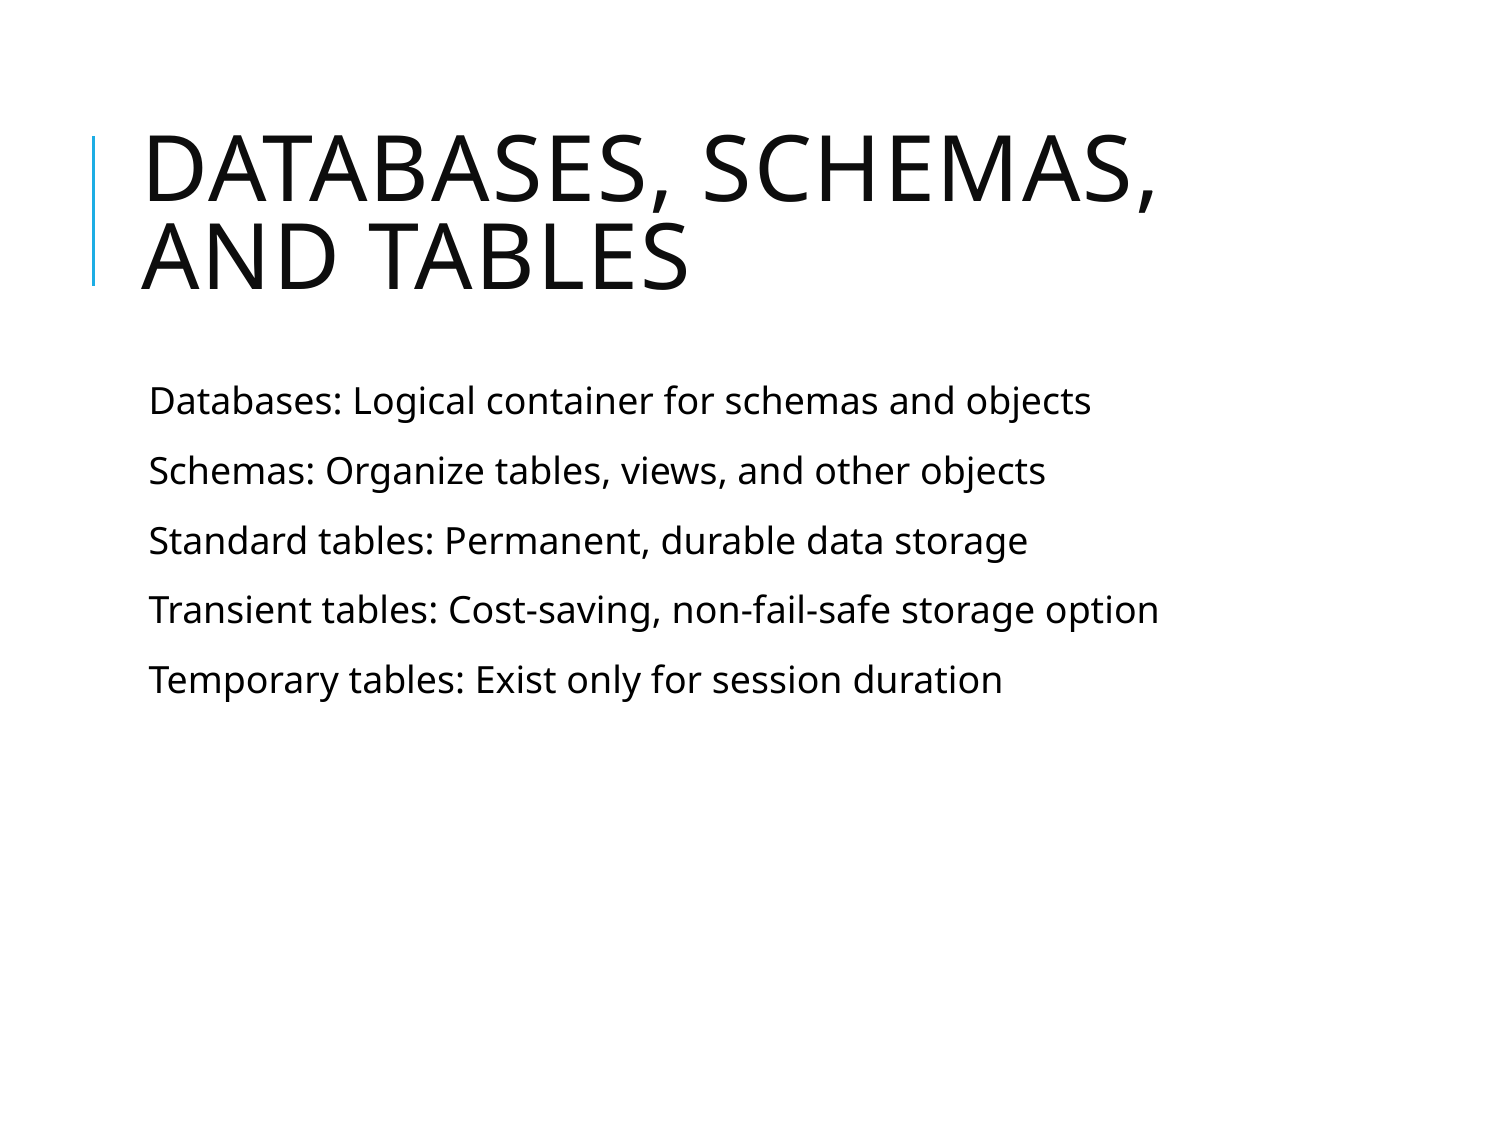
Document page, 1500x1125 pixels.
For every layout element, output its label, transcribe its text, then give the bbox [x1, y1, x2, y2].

title Databases, Schemas, and Tables [126, 96, 1322, 342]
list Databases: Logical container for schemas and objects Schemas: Organize tables, views, and other objects Standard tables: Permanent, durable data storage Transient tables: Cost-saving, non-fail-safe storage option Temporary tables: Exist only for session duration [126, 375, 1322, 1035]
